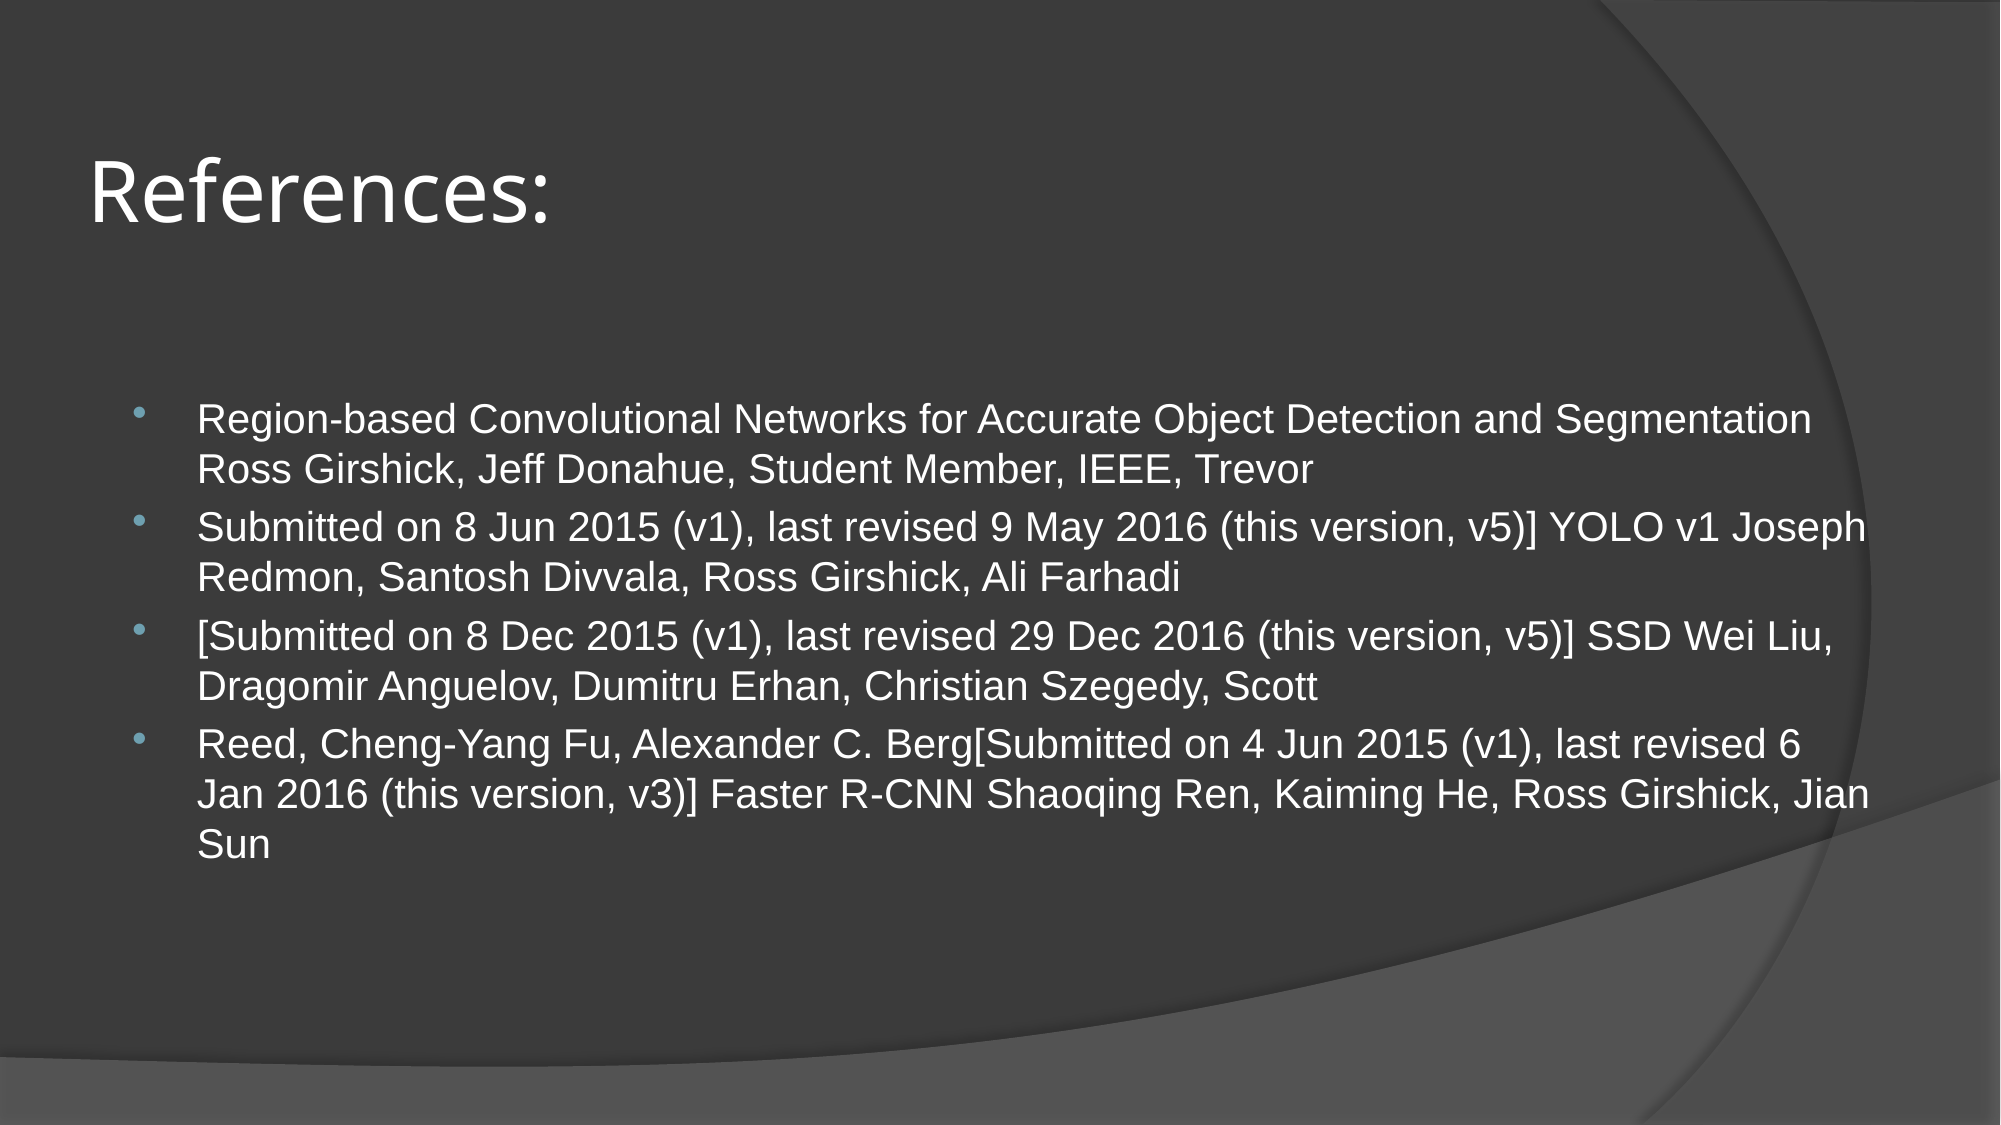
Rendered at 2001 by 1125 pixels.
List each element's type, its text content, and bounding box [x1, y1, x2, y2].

list Region-based Convolutional Networks for Accurate Object Detection and Segmentation Ross Girshick, Jeff Donahue, Student Member, IEEE, Trevor Submitted on 8 Jun 2015 (v1), last revised 9 May 2016 (this version, v5)] YOLO v1 Joseph Redmon, Santosh Divvala, Ross Girshick, Ali Farhadi [Submitted on 8 Dec 2015 (v1), last revised 29 Dec 2016 (this version, v5)] SSD Wei Liu, Dragomir Anguelov, Dumitru Erhan, Christian Szegedy, Scott Reed, Cheng-Yang Fu, Alexander C. Berg[Submitted on 4 Jun 2015 (v1), last revised 6 Jan 2016 (this version, v3)] Faster R-CNN Shaoqing Ren, Kaiming He, Ross Girshick, Jian Sun [113, 384, 1887, 1125]
title References: [80, 129, 1755, 248]
